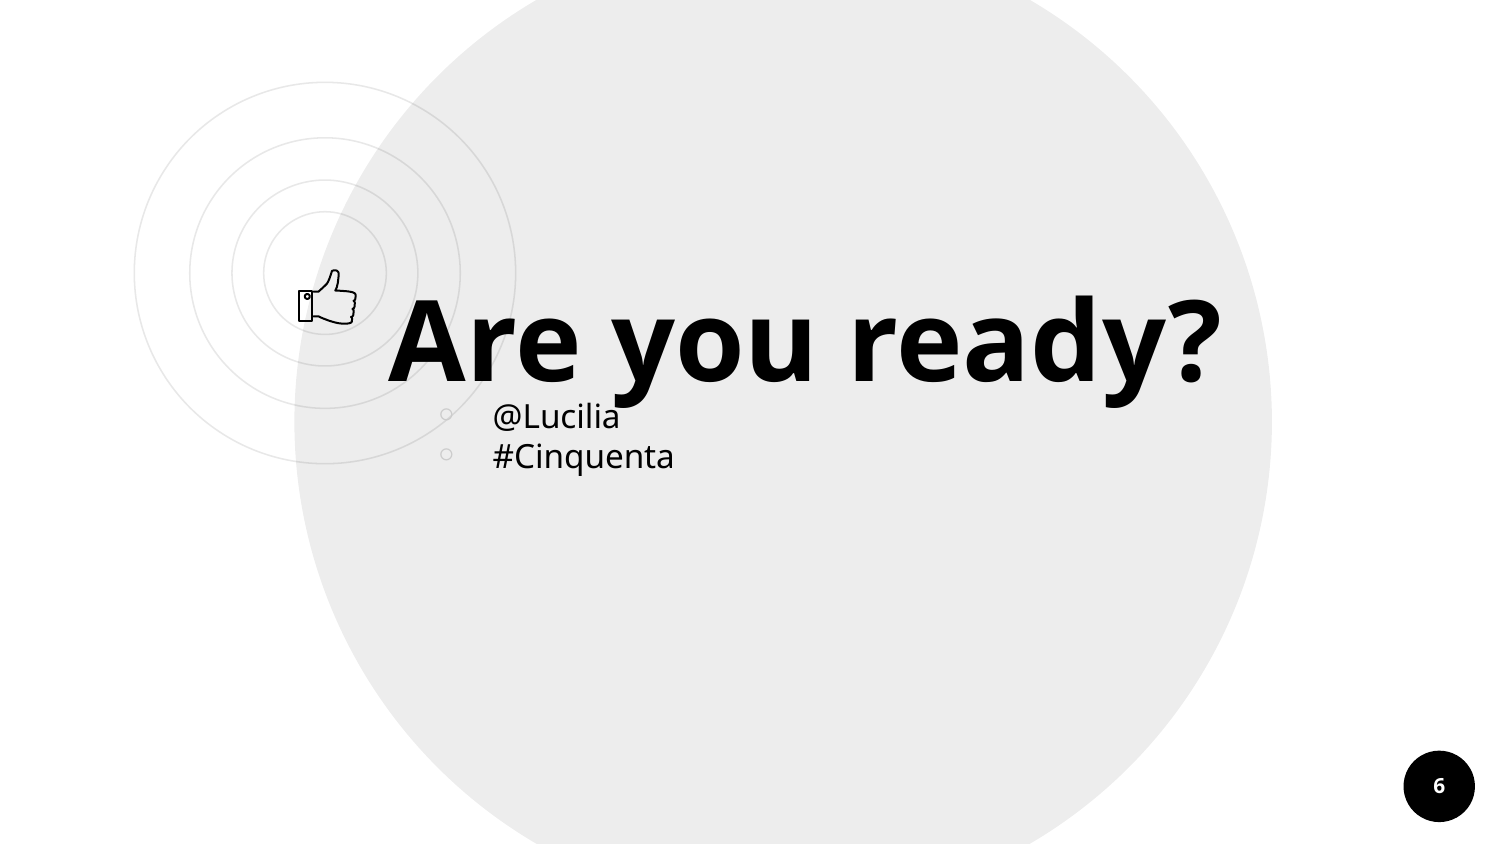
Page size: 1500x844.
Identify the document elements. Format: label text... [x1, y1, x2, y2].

title Are you ready? [373, 228, 1283, 419]
subtitle @Lucilia #Cinquenta [402, 380, 887, 526]
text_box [298, 270, 356, 324]
slide_number 6 [1403, 750, 1475, 823]
